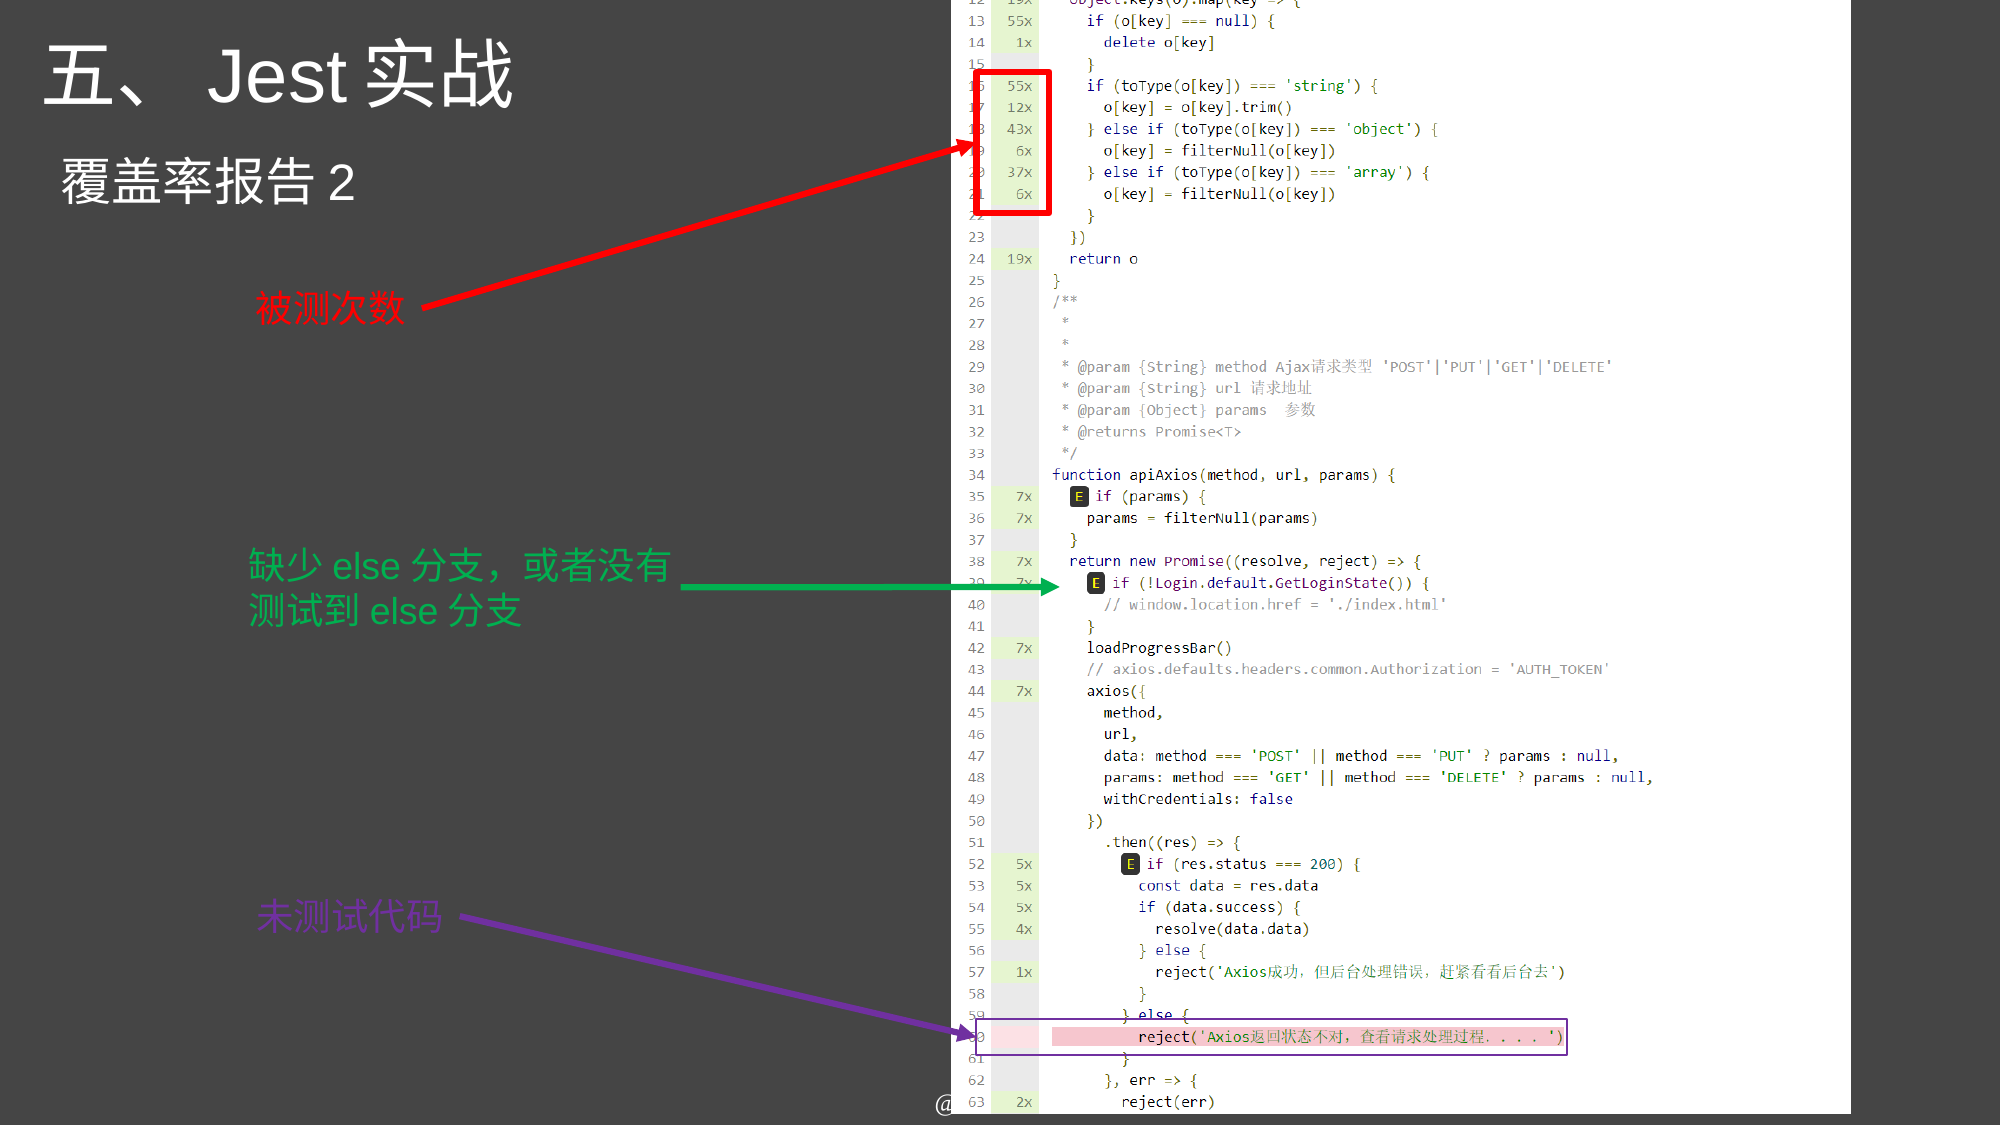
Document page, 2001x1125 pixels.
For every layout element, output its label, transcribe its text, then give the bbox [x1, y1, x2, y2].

title 五、Jest实战 [25, 28, 239, 127]
list 覆盖率报告2 [45, 149, 239, 220]
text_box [243, 0, 1847, 1111]
footer @AndOrLab [662, 1114, 1338, 1124]
